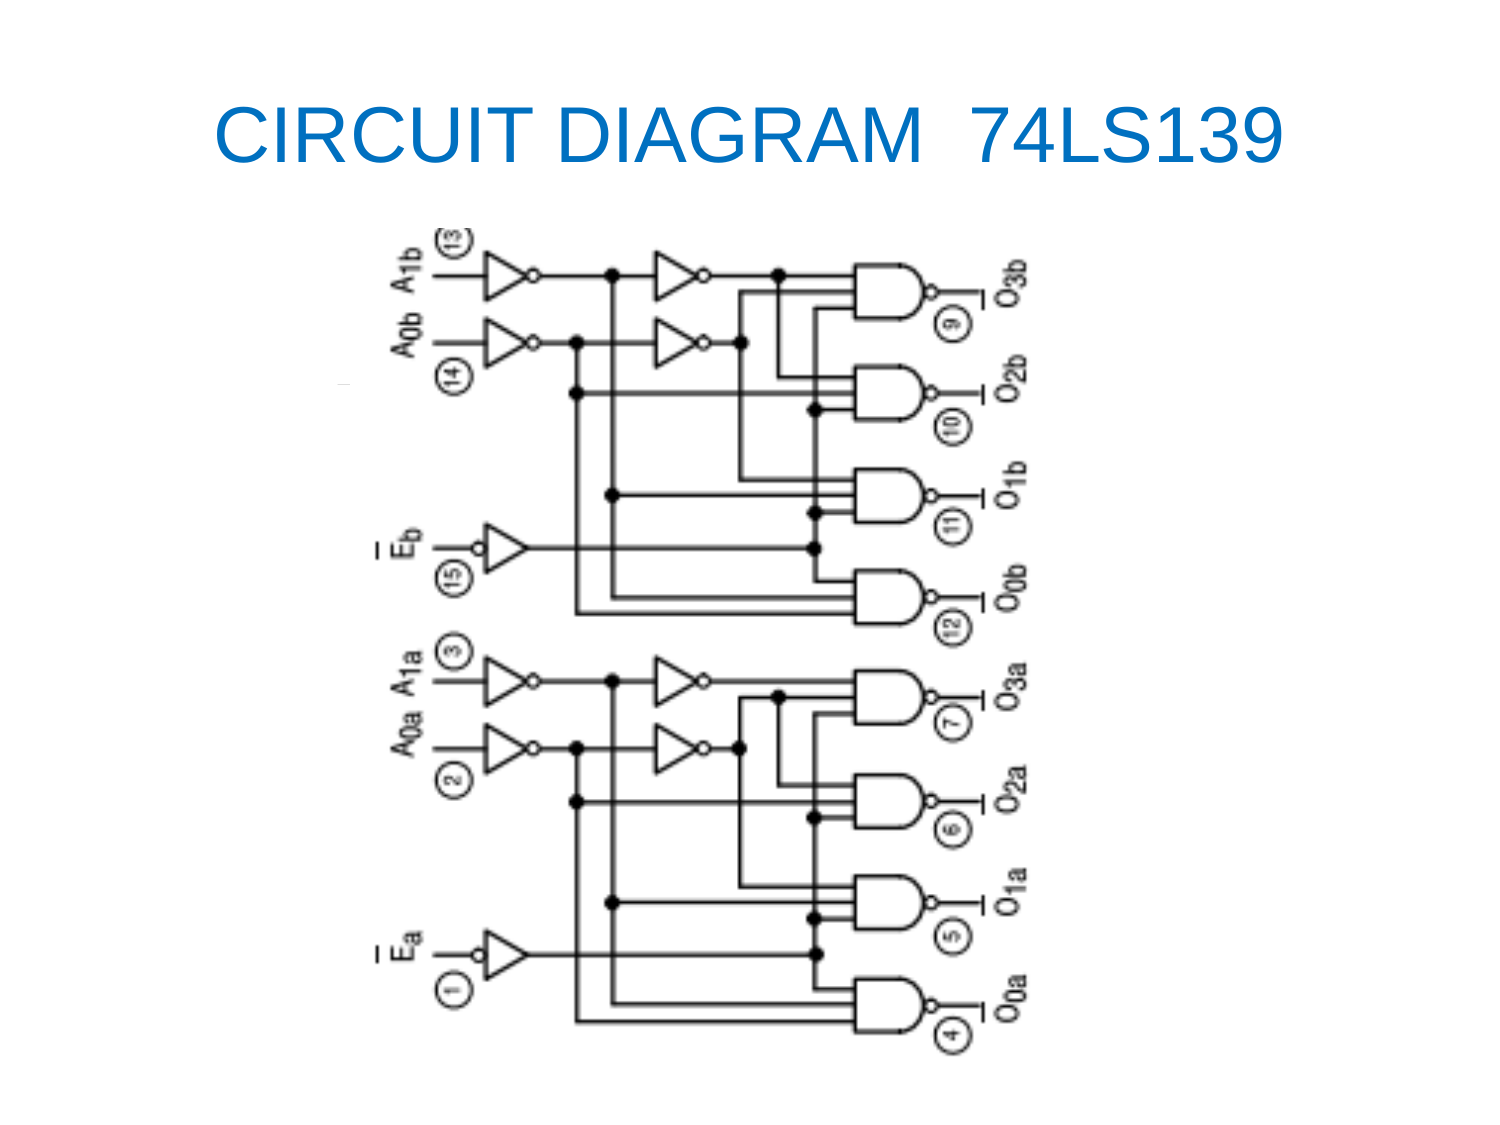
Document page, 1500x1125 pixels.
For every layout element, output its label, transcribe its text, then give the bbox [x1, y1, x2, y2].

title CIRCUIT DIAGRAM 74LS139 [75, 37, 1425, 225]
picture [349, 228, 1039, 1084]
